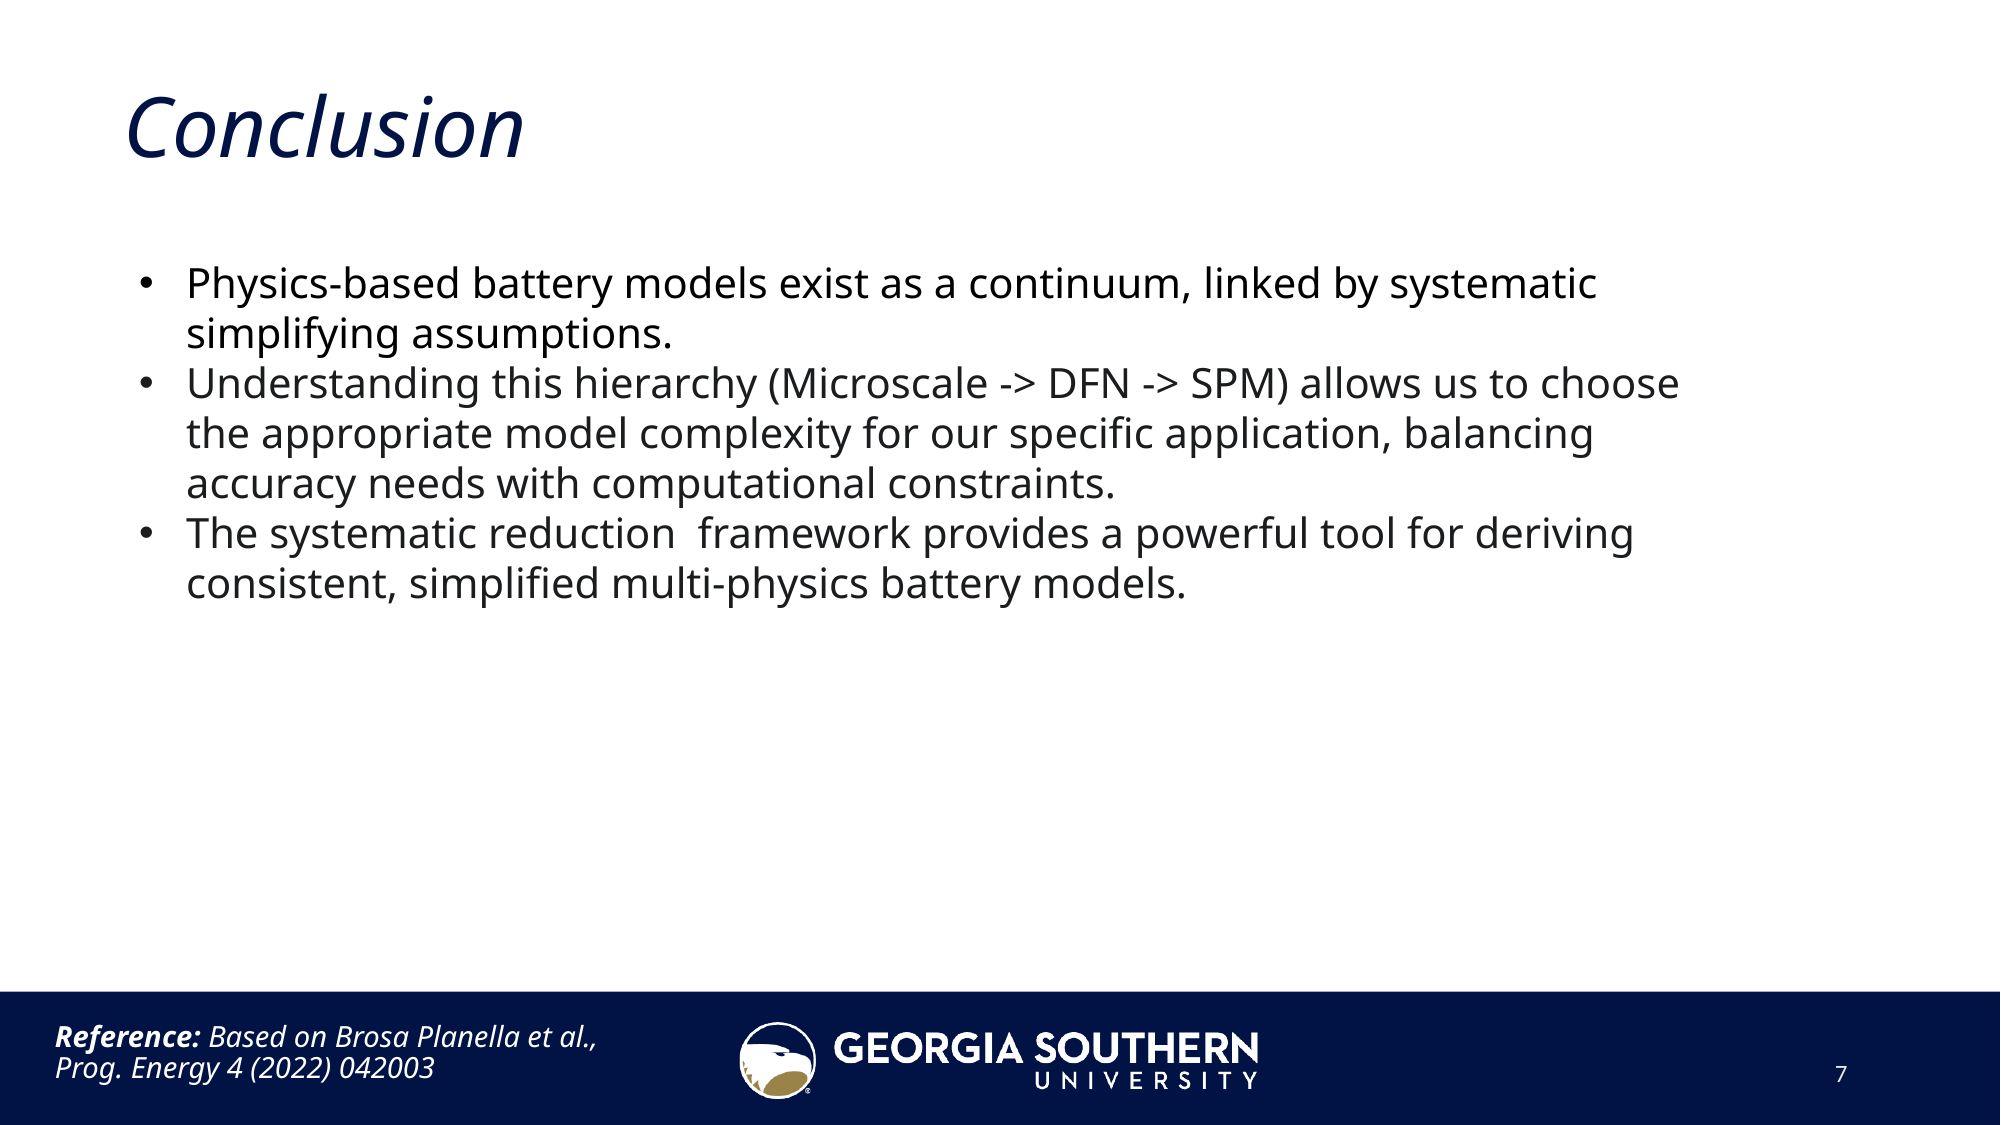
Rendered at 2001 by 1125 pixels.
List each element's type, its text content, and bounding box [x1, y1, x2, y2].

title Conclusion [108, 21, 1859, 240]
text_box Physics-based battery models exist as a continuum, linked by systematic simplifying assumptions. Understanding this hierarchy (Microscale -> DFN -> SPM) allows us to choose the appropriate model complexity for our specific application, balancing accuracy needs with computational constraints. The systematic reduction framework provides a powerful tool for deriving consistent, simplified multi-physics battery models. [124, 249, 1720, 660]
text_box Reference: Based on Brosa Planella et al., Prog. Energy 4 (2022) 042003 [40, 1014, 667, 1092]
slide_number 7 [1412, 1042, 1863, 1103]
picture [713, 991, 1287, 1125]
